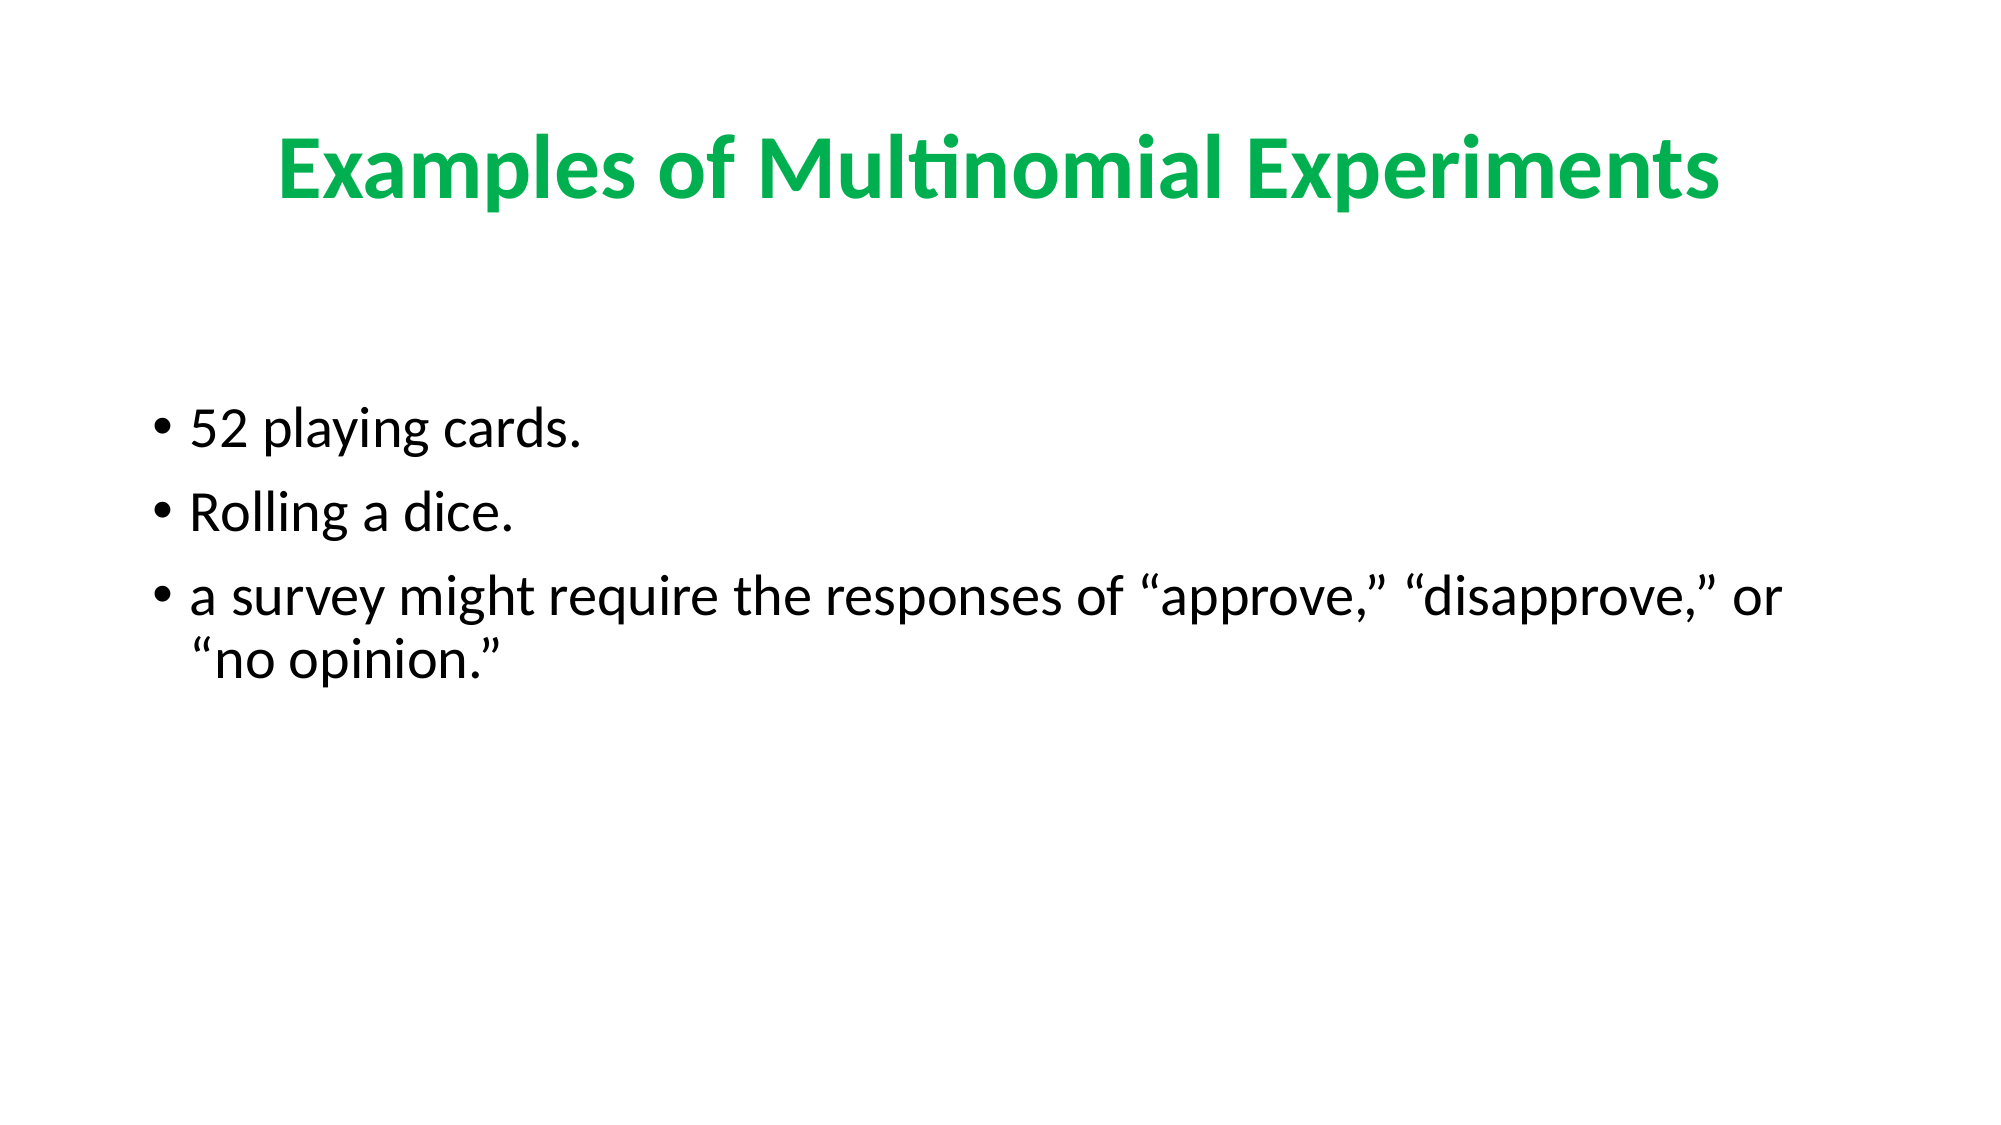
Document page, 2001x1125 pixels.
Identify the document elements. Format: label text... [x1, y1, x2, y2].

title Examples of Multinomial Experiments [137, 59, 1863, 278]
list 52 playing cards. Rolling a dice. a survey might require the responses of “approve,” “disapprove,” or “no opinion.” [137, 299, 1863, 1014]
